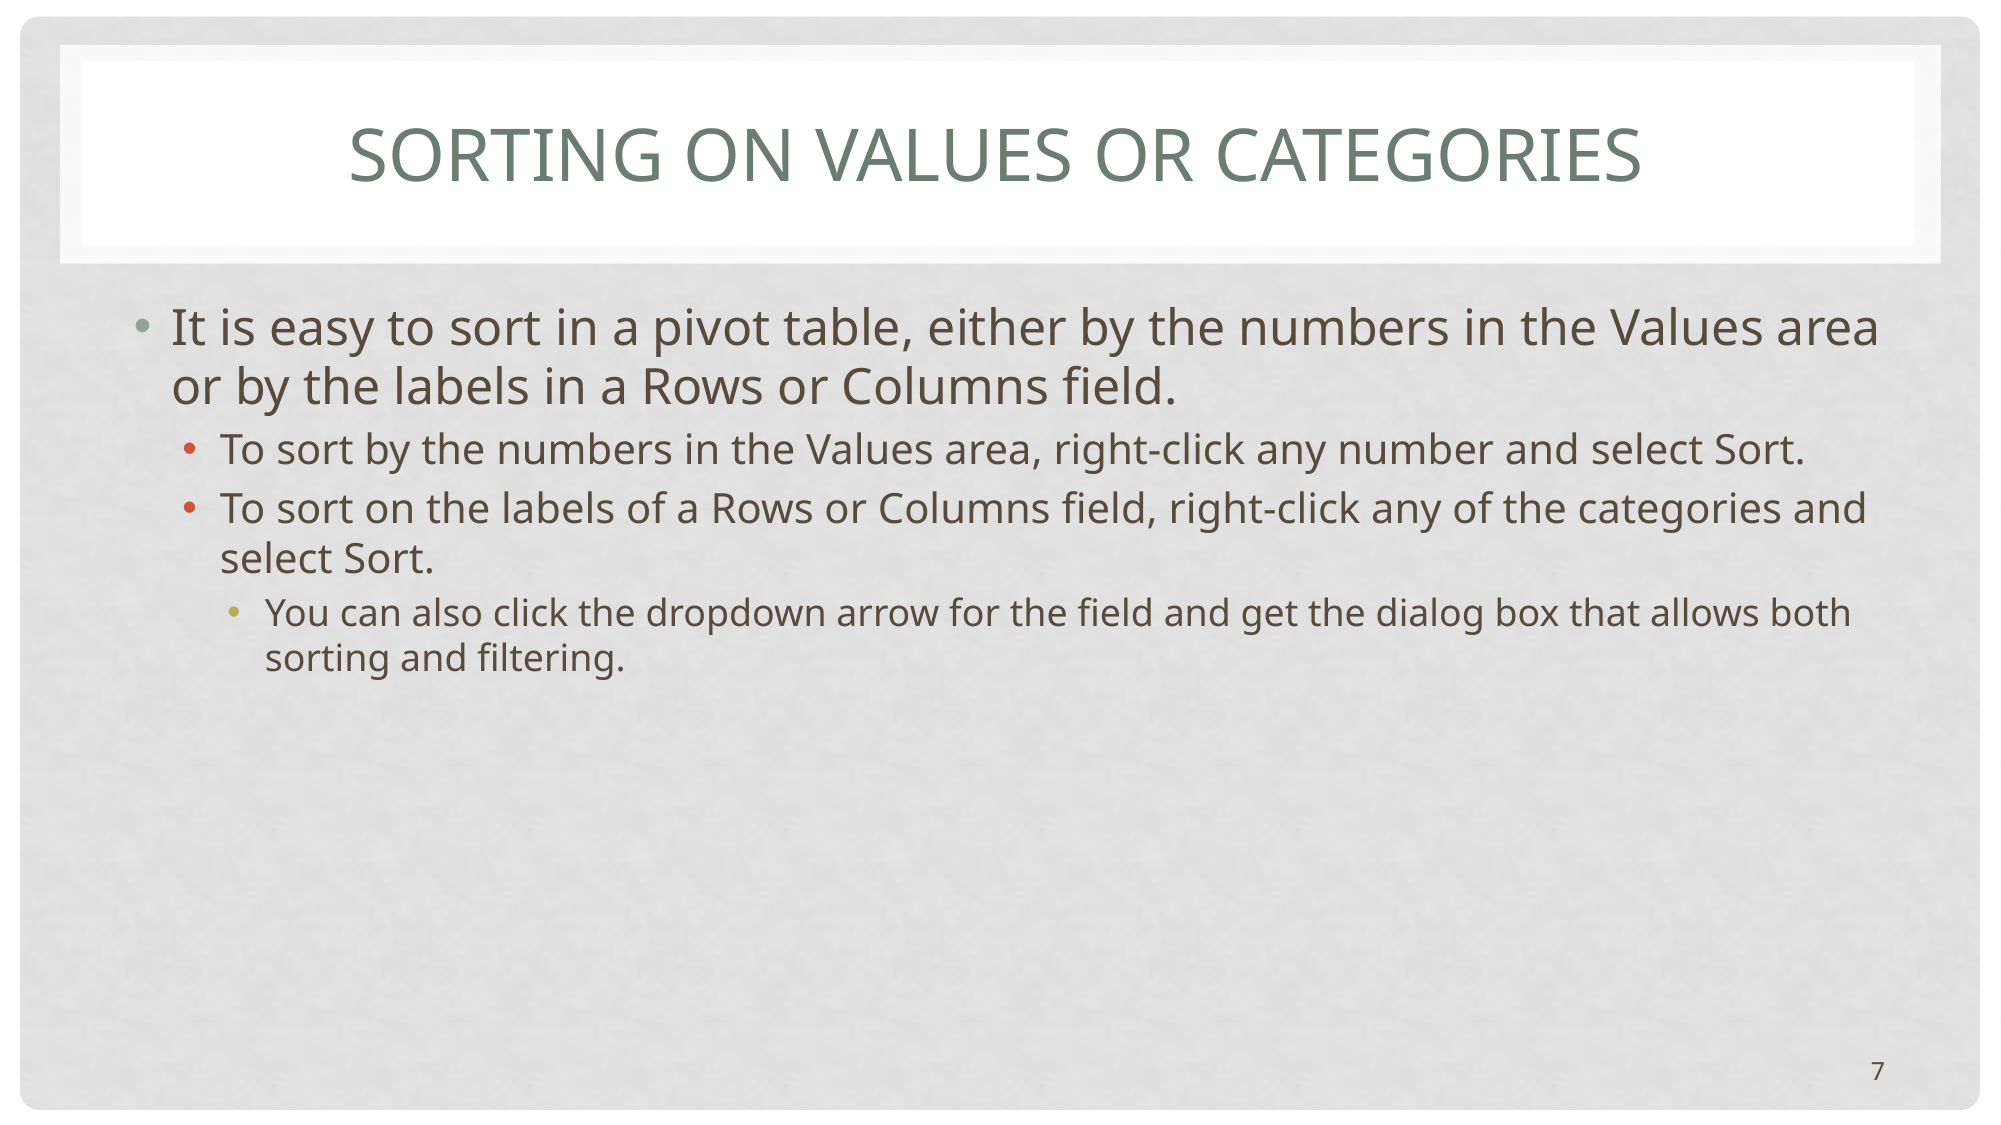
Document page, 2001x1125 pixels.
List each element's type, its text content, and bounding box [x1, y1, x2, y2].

list It is easy to sort in a pivot table, either by the numbers in the Values area or by the labels in a Rows or Columns field. To sort by the numbers in the Values area, right-click any number and select Sort. To sort on the labels of a Rows or Columns field, right-click any of the categories and select Sort. You can also click the dropdown arrow for the field and get the dialog box that allows both sorting and filtering. [99, 287, 1900, 1005]
slide_number 7 [1433, 1042, 1900, 1103]
title Sorting on Values or Categories [93, 66, 1900, 238]
